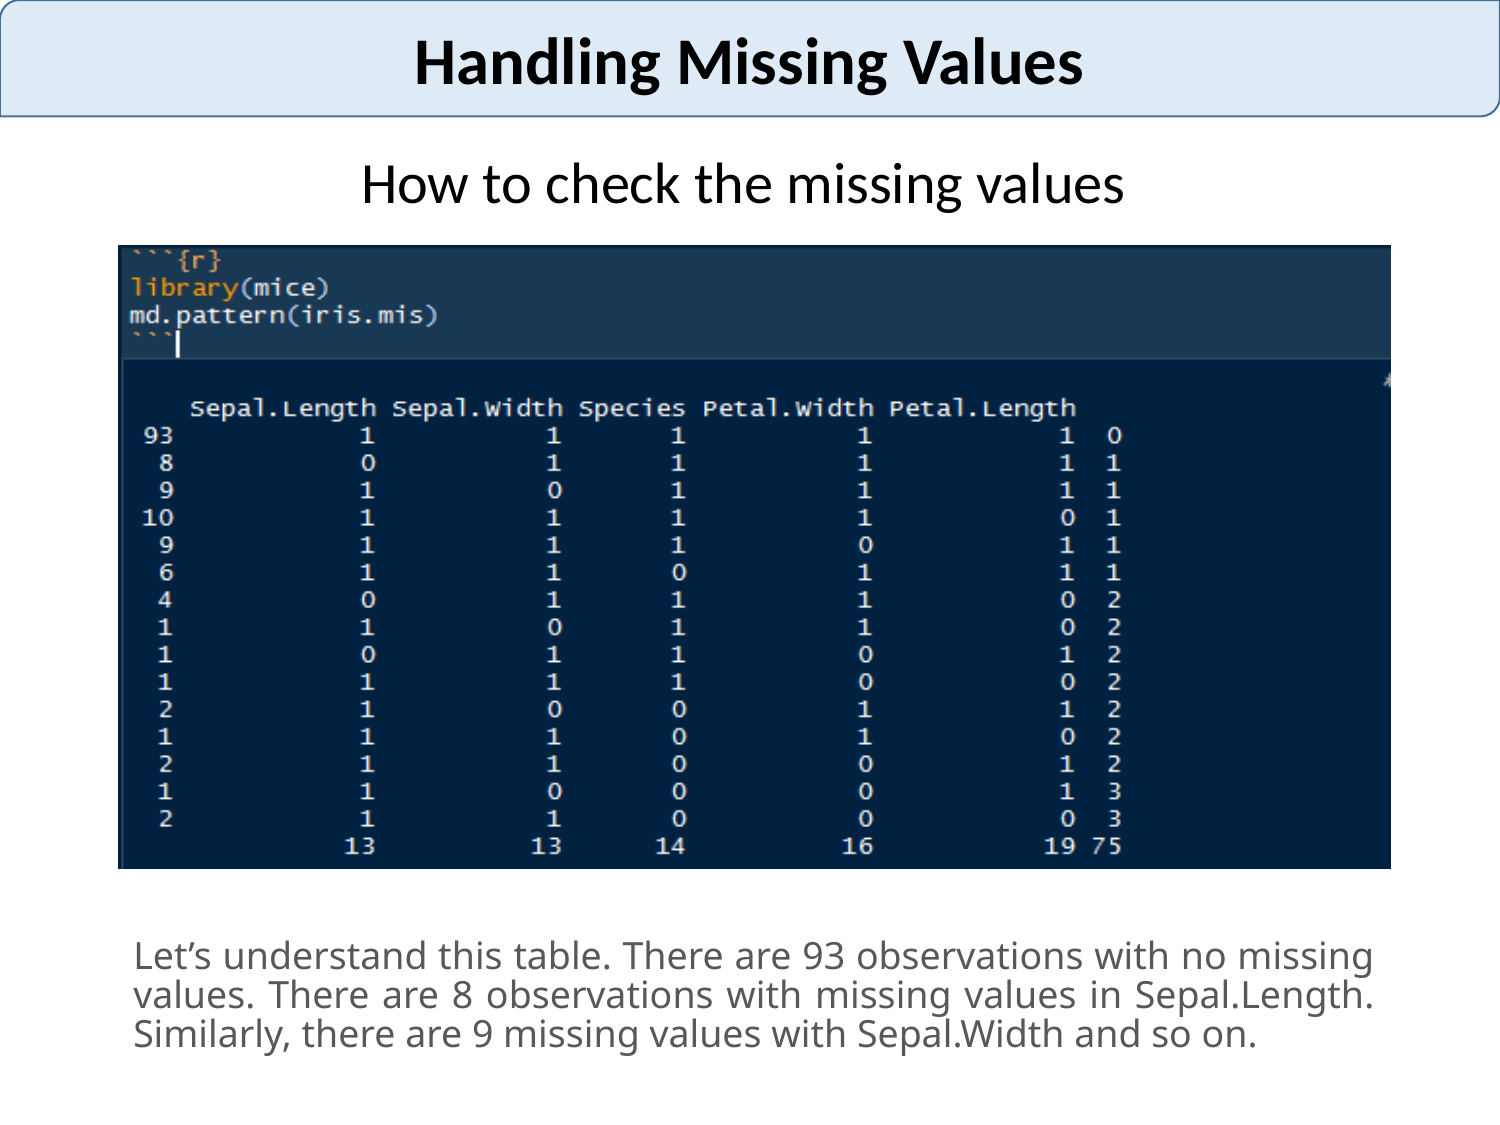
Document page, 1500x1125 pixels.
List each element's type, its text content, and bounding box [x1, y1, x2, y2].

text_box Handling Missing Values [0, 0, 1500, 118]
text_box Let’s understand this table. There are 93 observations with no missing values. There are 8 observations with missing values in Sepal.Length. Similarly, there are 9 missing values with Sepal.Width and so on. [118, 930, 1391, 1063]
picture [118, 245, 1391, 869]
text_box How to check the missing values [26, 138, 1474, 223]
